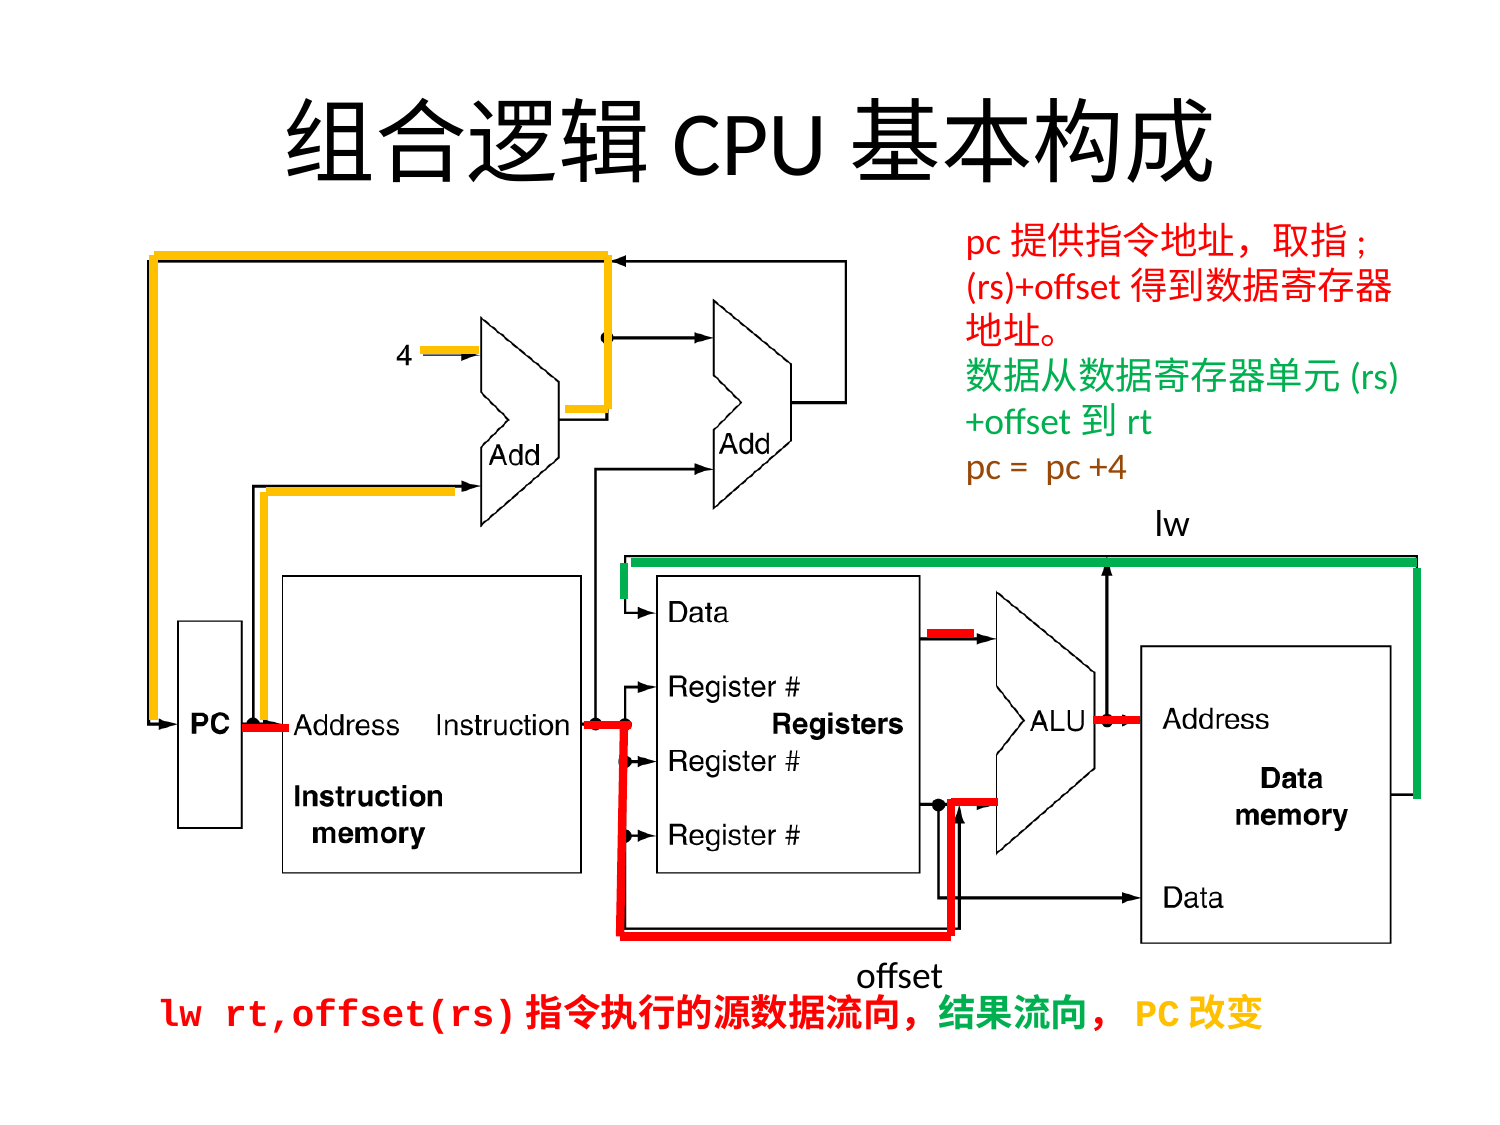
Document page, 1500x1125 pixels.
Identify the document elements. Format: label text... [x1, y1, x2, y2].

text_box offset [841, 951, 1013, 1003]
picture [147, 255, 1418, 944]
text_box pc提供指令地址，取指; (rs)+offset得到数据寄存器地址。 数据从数据寄存器单元(rs)+offset到rt pc = pc +4 [950, 209, 1436, 495]
text_box lw rt,offset(rs)指令执行的源数据流向，结果流向，PC改变 [142, 982, 1279, 1042]
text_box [619, 727, 625, 937]
title 组合逻辑CPU基本构成 [75, 45, 1425, 233]
